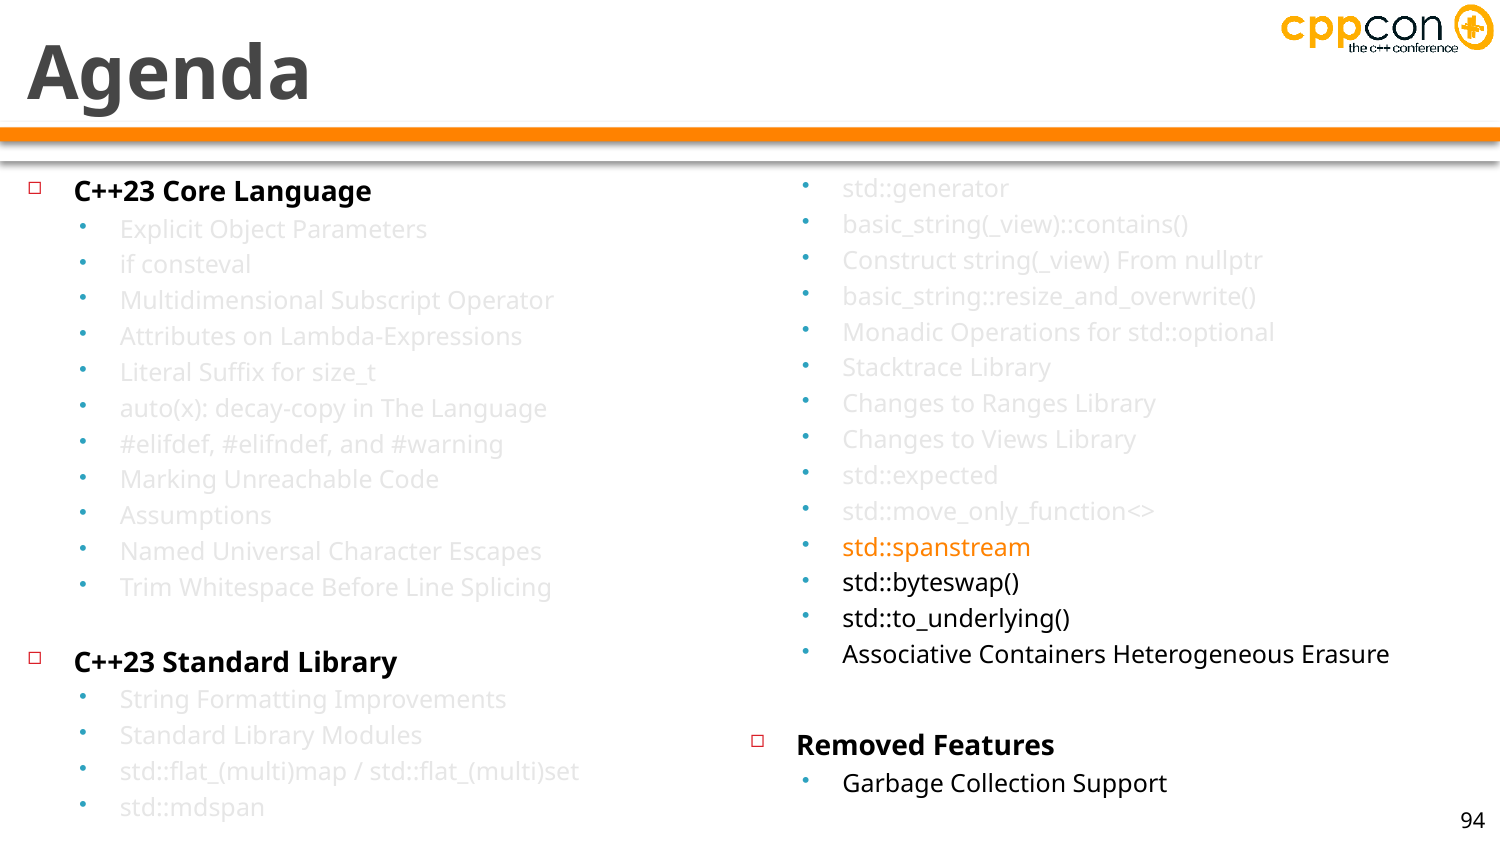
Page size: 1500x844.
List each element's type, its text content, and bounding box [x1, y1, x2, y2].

title Agenda [12, 19, 1488, 122]
picture [1275, 0, 1500, 57]
list C++23 Core Language Explicit Object Parameters if consteval Multidimensional Subscript Operator Attributes on Lambda-Expressions Literal Suffix for size_t auto(x): decay-copy in The Language #elifdef, #elifndef, and #warning Marking Unreachable Code Assumptions Named Universal Character Escapes Trim Whitespace Before Line Splicing C++23 Standard Library String Formatting Improvements Standard Library Modules std::flat_(multi)map / std::flat_(multi)set std::mdspan std::generator basic_string(_view)::contains() Construct string(_view) From nullptr basic_string::resize_and_overwrite() Monadic Operations for std::optional Stacktrace Library Changes to Ranges Library Changes to Views Library std::expected std::move_only_function<> std::spanstream std::byteswap() std::to_underlying() Associative Containers Heterogeneous Erasure Removed Features Garbage Collection Support [12, 159, 1488, 835]
